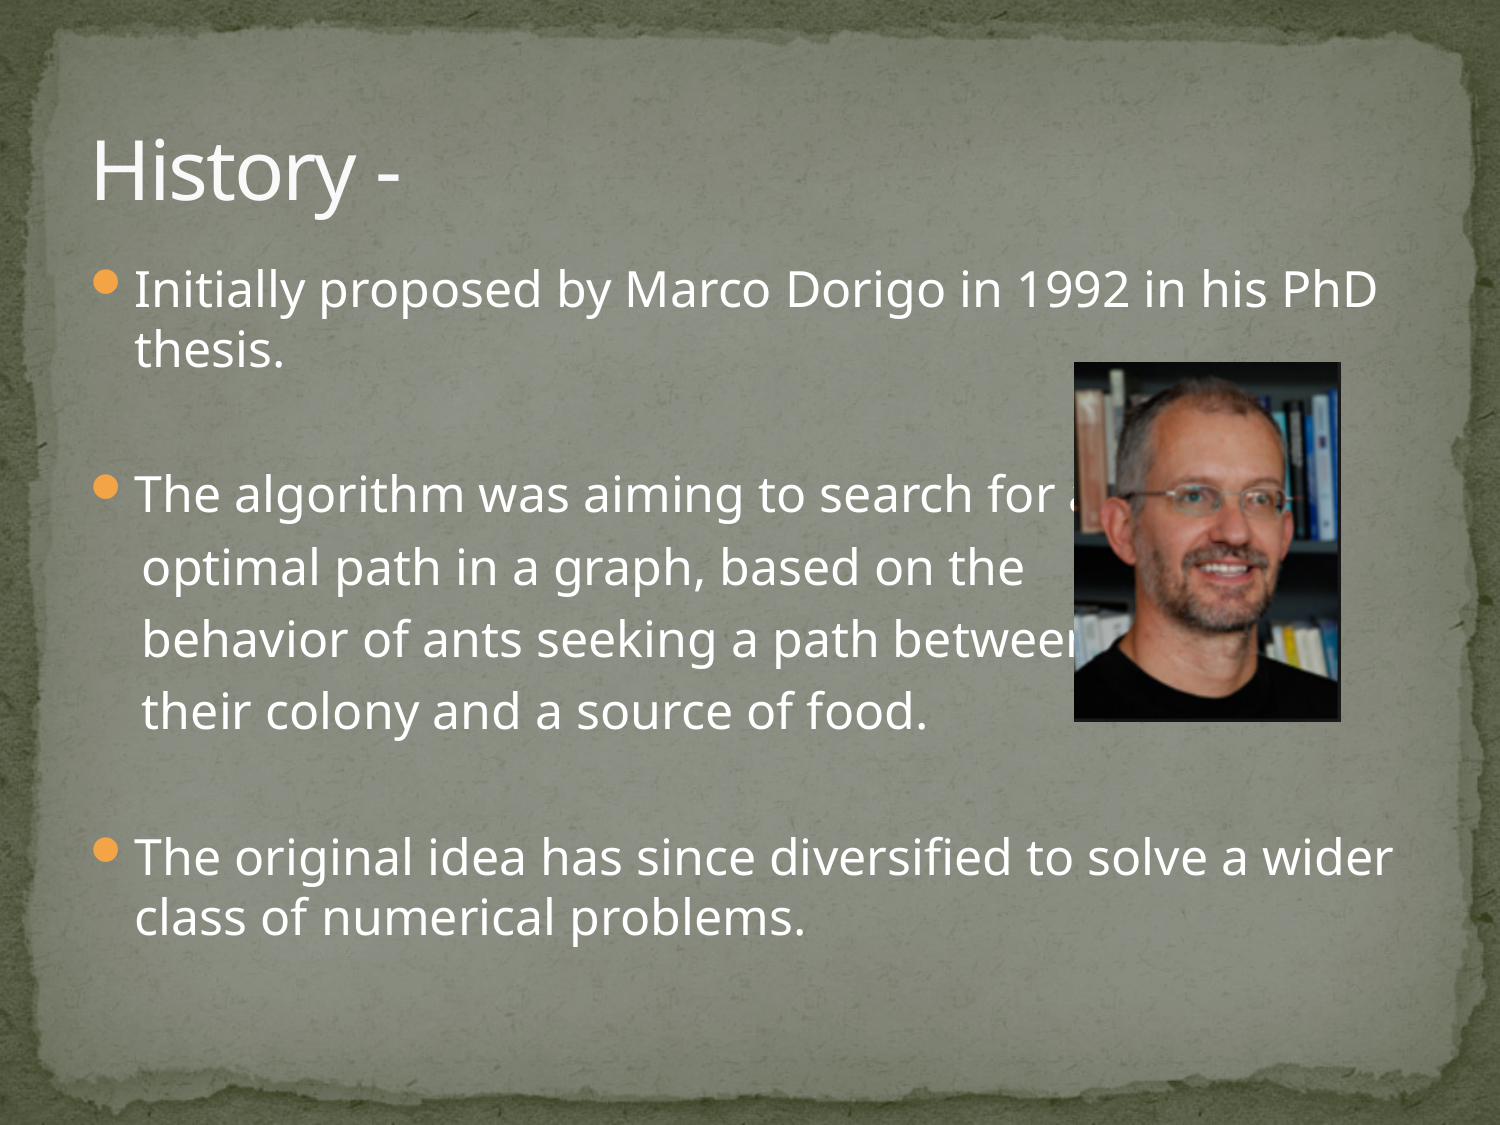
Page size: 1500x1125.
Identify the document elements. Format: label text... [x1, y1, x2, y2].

list Initially proposed by Marco Dorigo in 1992 in his PhD thesis. The algorithm was aiming to search for an optimal path in a graph, based on the behavior of ants seeking a path between their colony and a source of food. The original idea has since diversified to solve a wider class of numerical problems. [75, 249, 1425, 1000]
picture [1074, 362, 1341, 722]
title History - [74, 24, 1425, 225]
